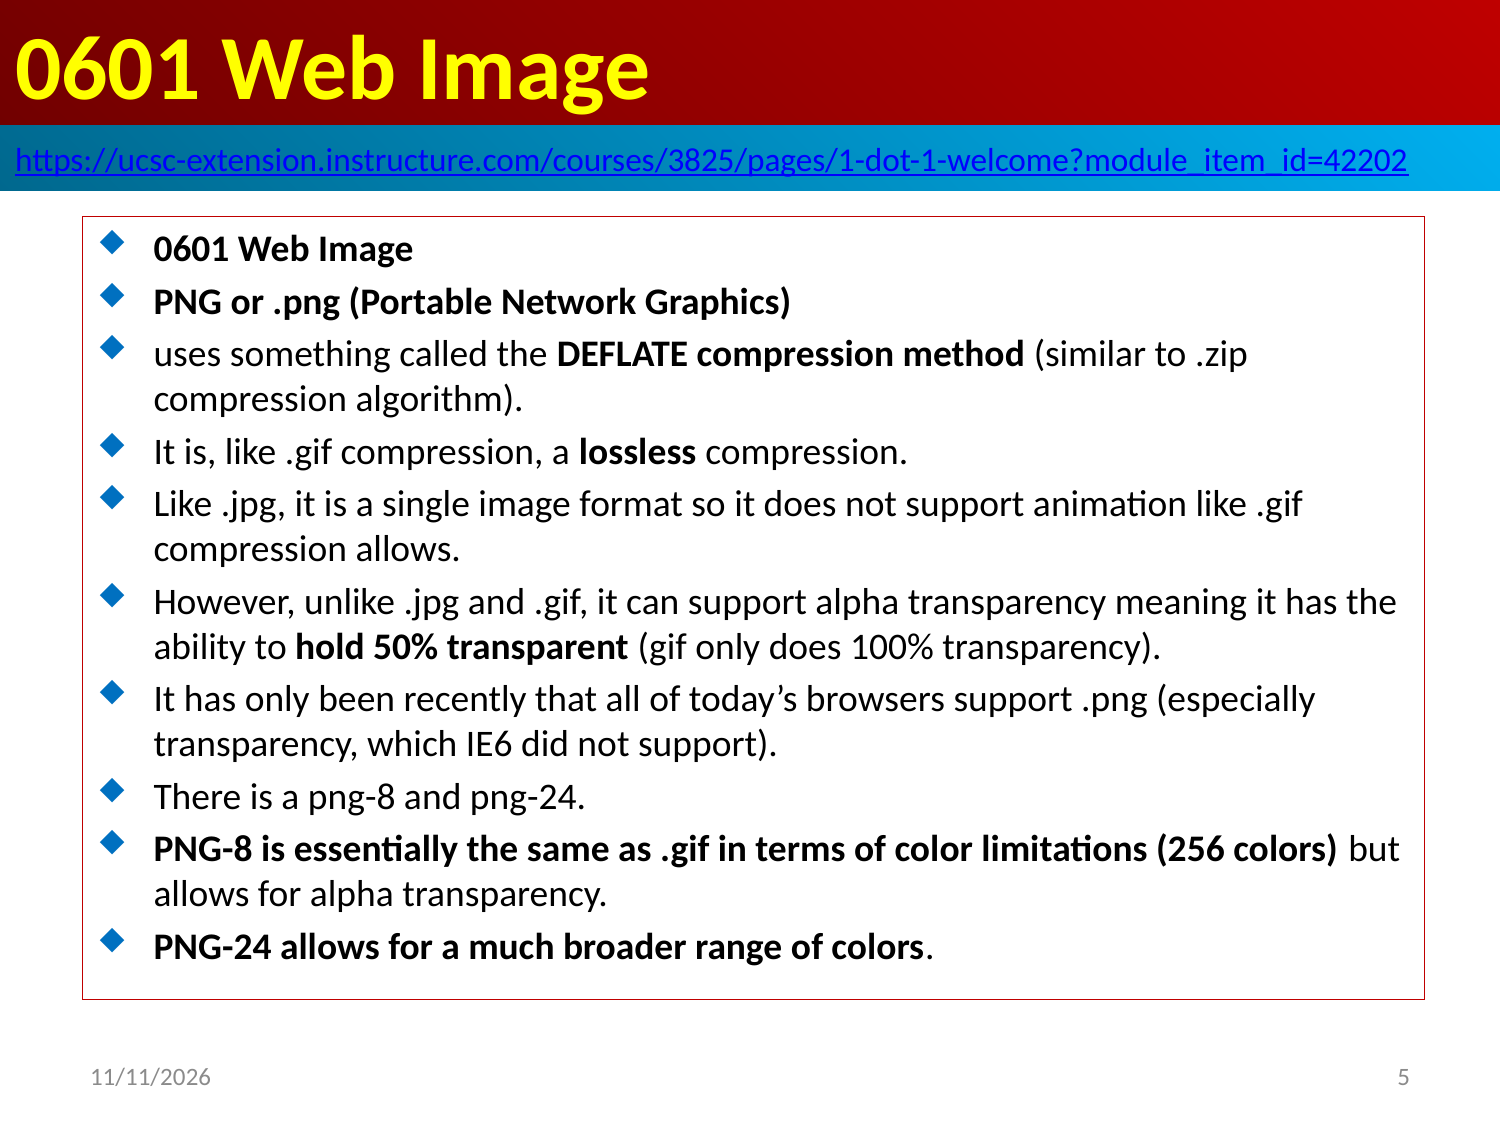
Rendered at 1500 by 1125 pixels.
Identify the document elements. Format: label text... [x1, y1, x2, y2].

title 0601 Web Image [0, 0, 1500, 125]
subtitle 0601 Web Image PNG or .png (Portable Network Graphics) uses something called the DEFLATE compression method (similar to .zip compression algorithm). It is, like .gif compression, a lossless compression. Like .jpg, it is a single image format so it does not support animation like .gif compression allows. However, unlike .jpg and .gif, it can support alpha transparency meaning it has the ability to hold 50% transparent (gif only does 100% transparency). It has only been recently that all of today’s browsers support .png (especially transparency, which IE6 did not support). There is a png-8 and png-24. PNG-8 is essentially the same as .gif in terms of color limitations (256 colors) but allows for alpha transparency. PNG-24 allows for a much broader range of colors. [82, 216, 1425, 1000]
text_box https://ucsc-extension.instructure.com/courses/3825/pages/1-dot-1-welcome?module_item_id=42202 [0, 125, 1500, 191]
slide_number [75, 1042, 425, 1109]
text_box [119, 52, 183, 109]
slide_number 5 [1074, 1042, 1425, 1109]
